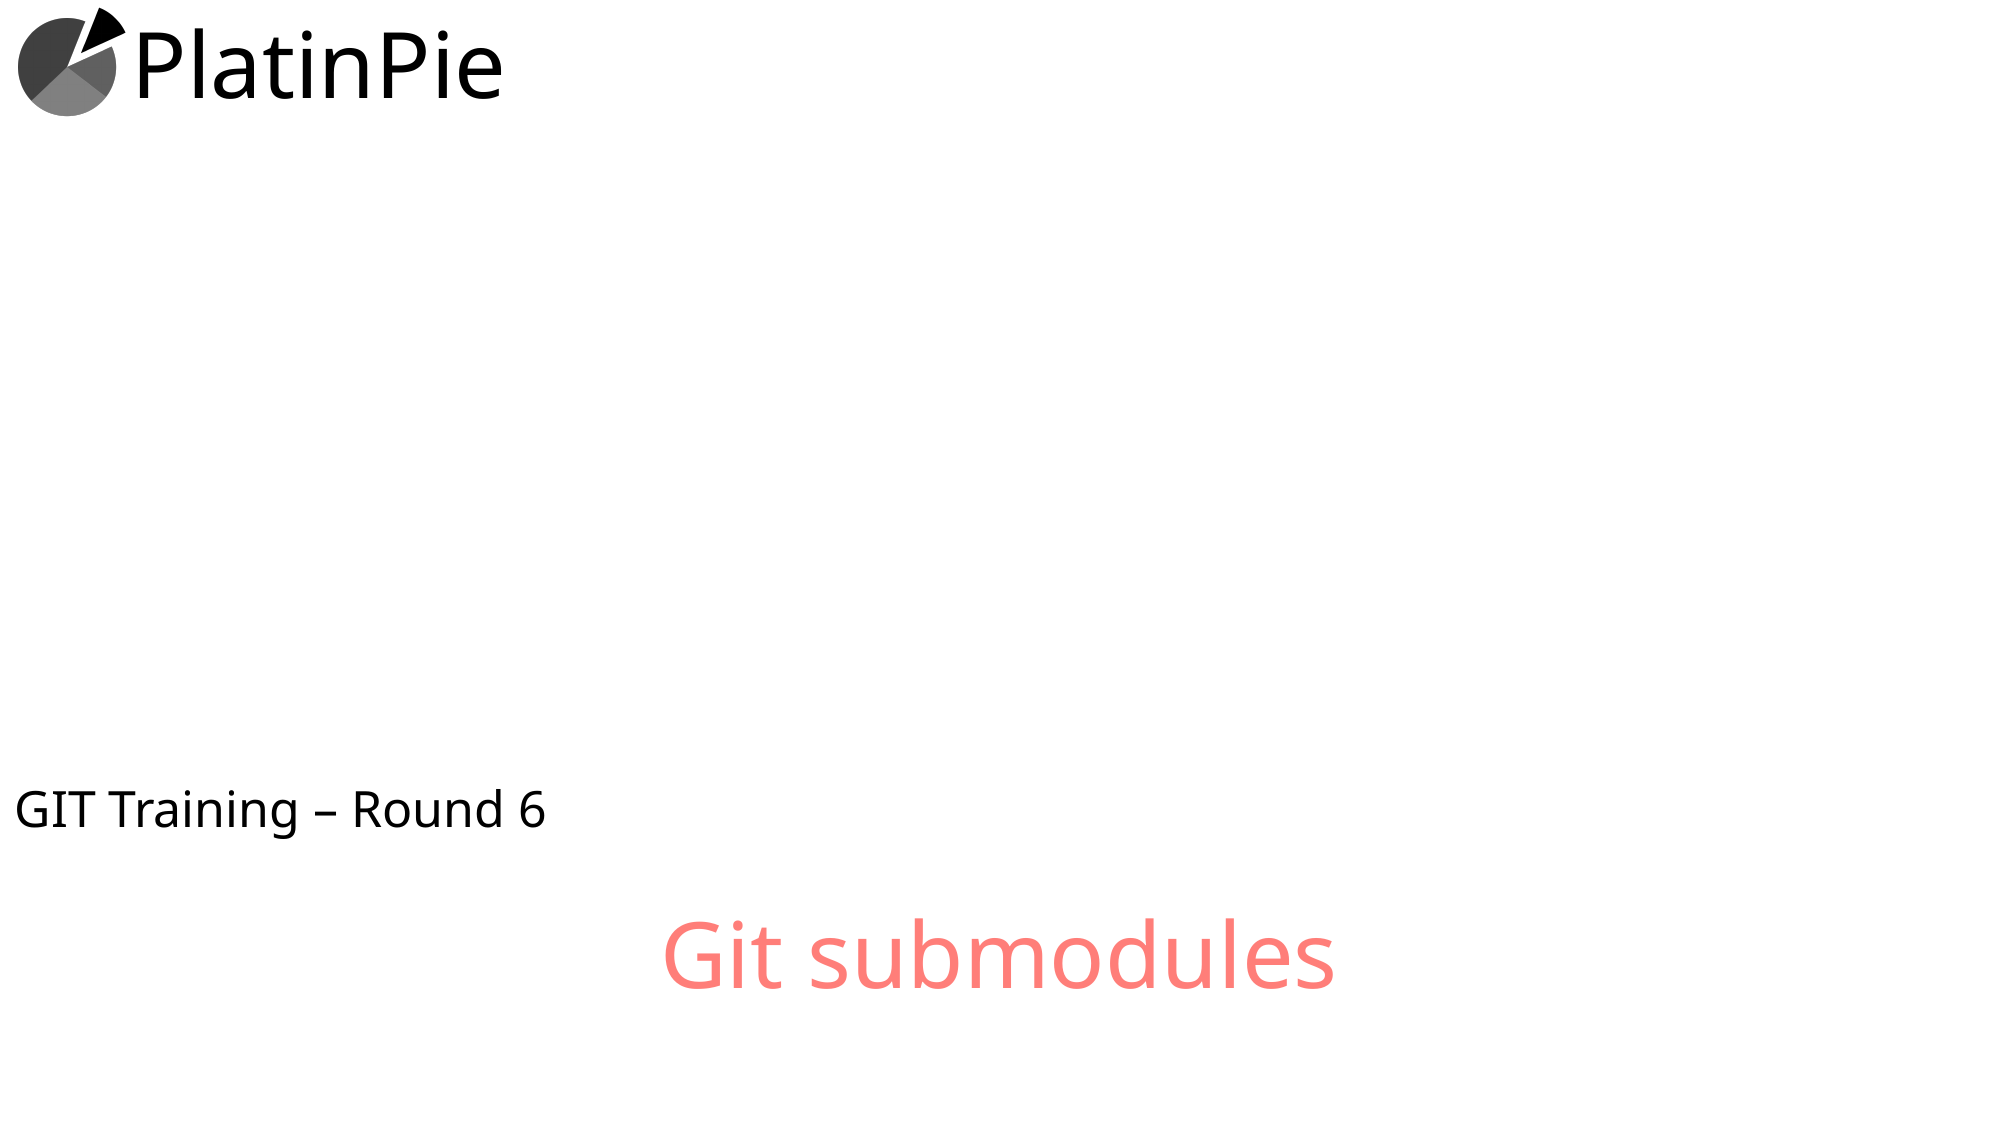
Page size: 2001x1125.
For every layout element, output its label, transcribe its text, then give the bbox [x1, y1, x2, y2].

picture [0, 0, 135, 135]
text_box PlatinPie GIT Training – Round 6 Git submodules [0, 0, 2000, 1015]
